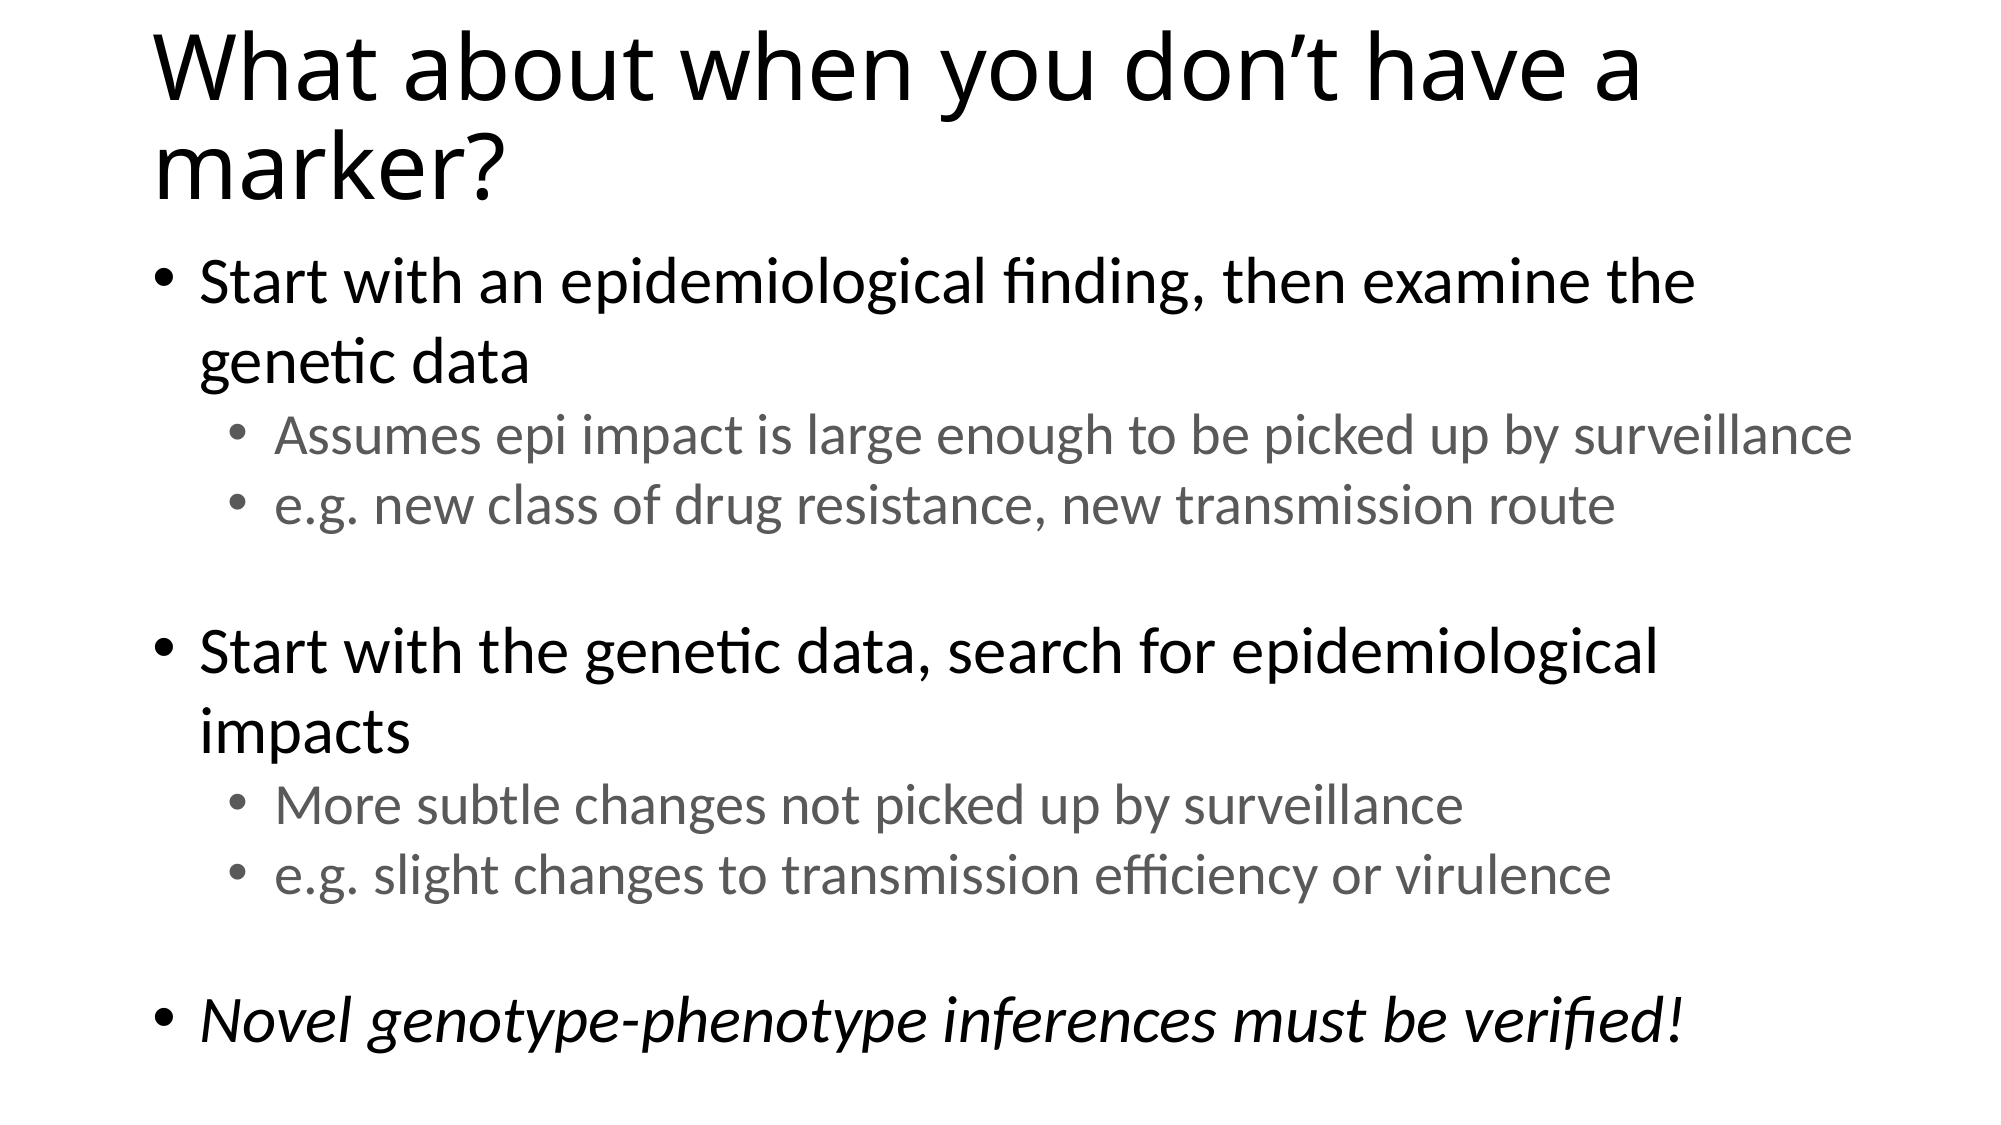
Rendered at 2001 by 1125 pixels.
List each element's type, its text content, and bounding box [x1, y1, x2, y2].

title What about when you don’t have a marker? [137, 11, 1863, 229]
text_box Start with an epidemiological finding, then examine the genetic data Assumes epi impact is large enough to be picked up by surveillance e.g. new class of drug resistance, new transmission route Start with the genetic data, search for epidemiological impacts More subtle changes not picked up by surveillance e.g. slight changes to transmission efficiency or virulence Novel genotype-phenotype inferences must be verified! [137, 229, 1883, 1064]
